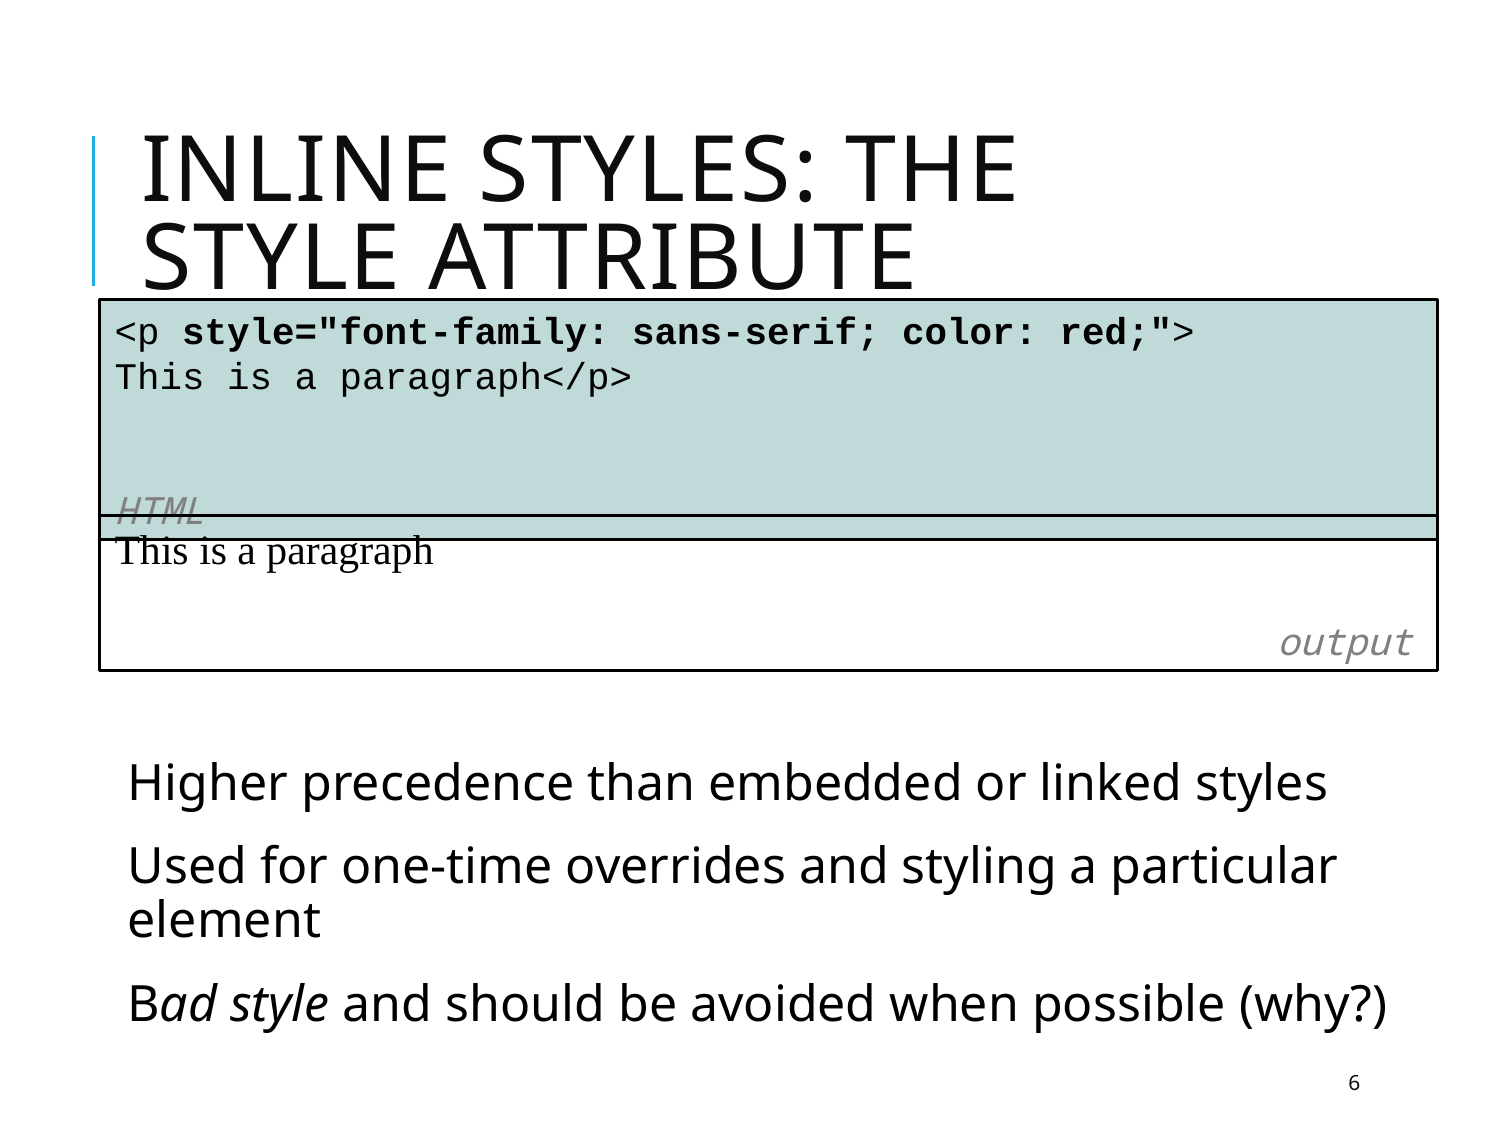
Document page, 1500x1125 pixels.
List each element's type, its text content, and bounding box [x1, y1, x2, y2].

text_box <p style="font-family: sans-serif; color: red;"> This is a paragraph</p> HTML [99, 299, 1438, 515]
title Inline styles: the style attribute [126, 96, 1322, 299]
list Higher precedence than embedded or linked styles Used for one-time overrides and styling a particular element Bad style and should be avoided when possible (why?) [105, 750, 1443, 1000]
slide_number 6 [1333, 1061, 1454, 1107]
text_box This is a paragraph output [99, 515, 1438, 671]
